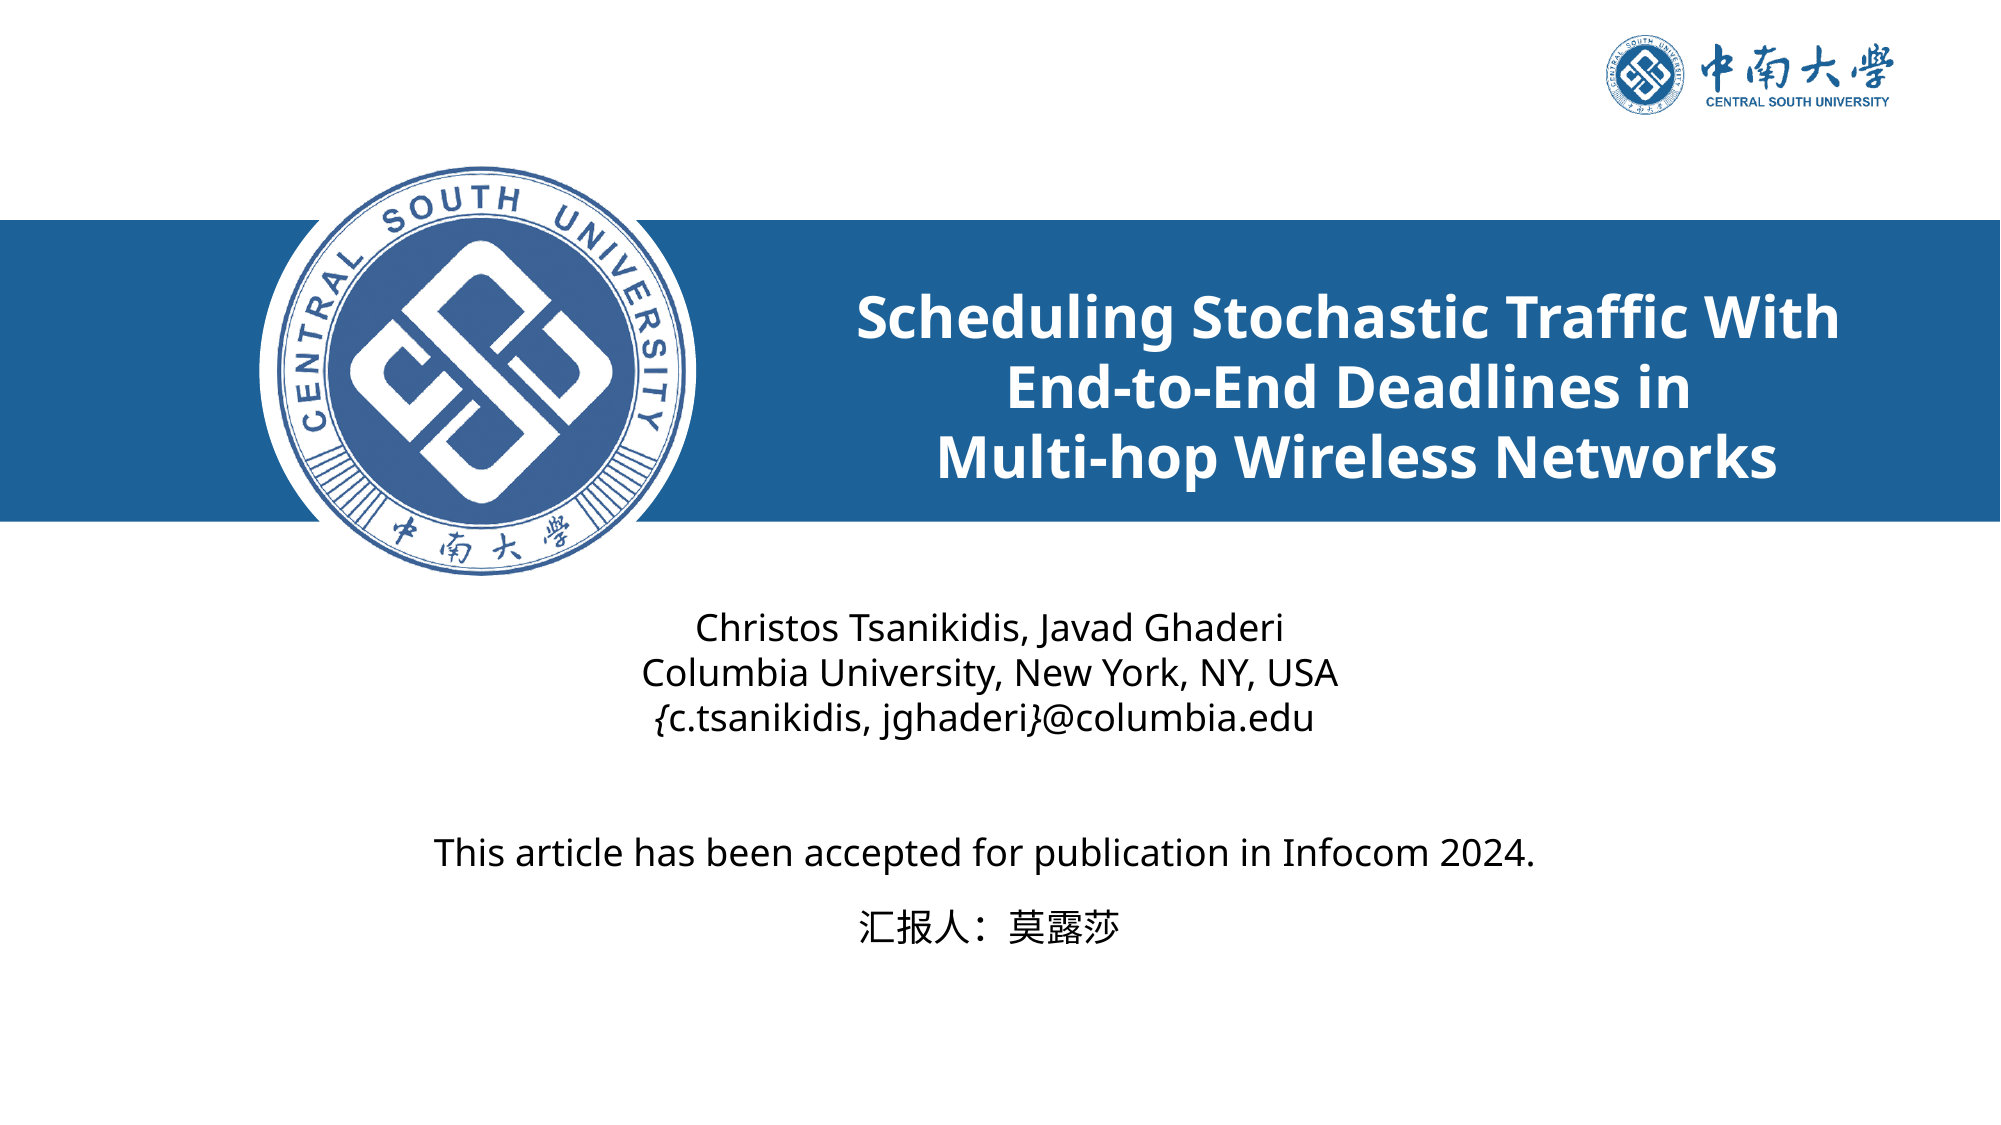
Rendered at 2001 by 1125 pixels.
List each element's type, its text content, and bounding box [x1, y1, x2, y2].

text_box Scheduling Stochastic Traffic With End-to-End Deadlines in Multi-hop Wireless Networks [736, 273, 2000, 498]
picture [1595, 28, 1907, 121]
text_box [0, 219, 220, 523]
text_box [736, 219, 2000, 273]
text_box [736, 498, 2000, 523]
text_box Christos Tsanikidis, Javad Ghaderi Columbia University, New York, NY, USA {c.tsanikidis, jghaderi}@columbia.edu This article has been accepted for publication in Infocom 2024. 汇报人：莫露莎 [0, 596, 1991, 957]
picture [220, 132, 736, 609]
